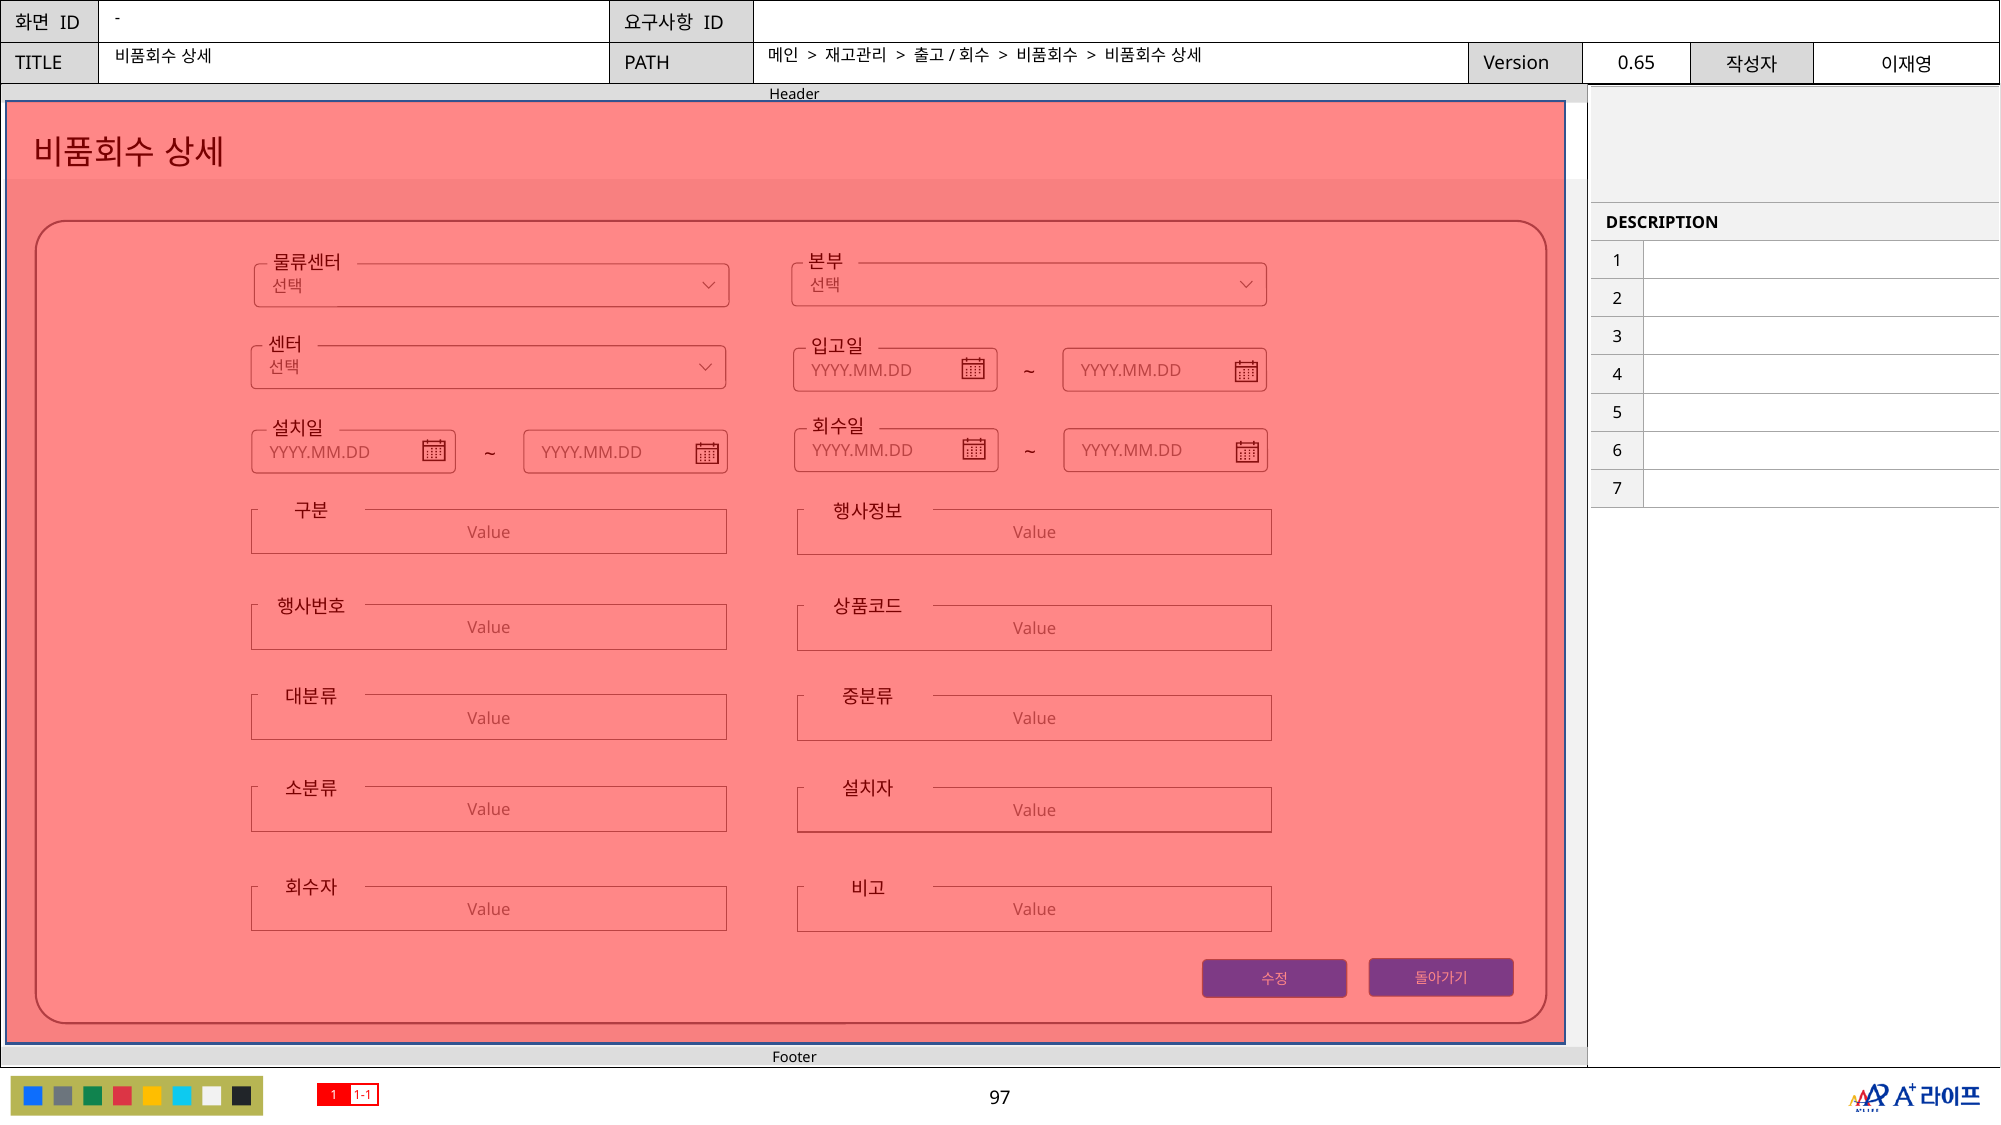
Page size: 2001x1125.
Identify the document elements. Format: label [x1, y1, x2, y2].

table_cell [1644, 279, 1999, 316]
table_cell [1644, 241, 1999, 278]
table_cell [1591, 203, 1999, 240]
text_box [317, 1083, 379, 1106]
table_cell [1644, 394, 1999, 431]
picture [1848, 1083, 1980, 1112]
text_box [99, 1, 610, 37]
table_cell [1644, 317, 1999, 354]
table_cell [1591, 394, 1643, 431]
text_box [99, 41, 607, 72]
table_cell [1591, 279, 1643, 316]
table_cell [1644, 432, 1999, 469]
table_cell [1591, 355, 1643, 393]
table_cell [1591, 241, 1643, 278]
text_box [5, 100, 1566, 1045]
list [753, 39, 1465, 75]
table_header [1591, 87, 1999, 202]
table_cell [1591, 470, 1643, 507]
table_cell [1644, 470, 1999, 507]
table_cell [1644, 355, 1999, 393]
table_cell [1591, 317, 1643, 354]
table_cell [1591, 432, 1643, 469]
